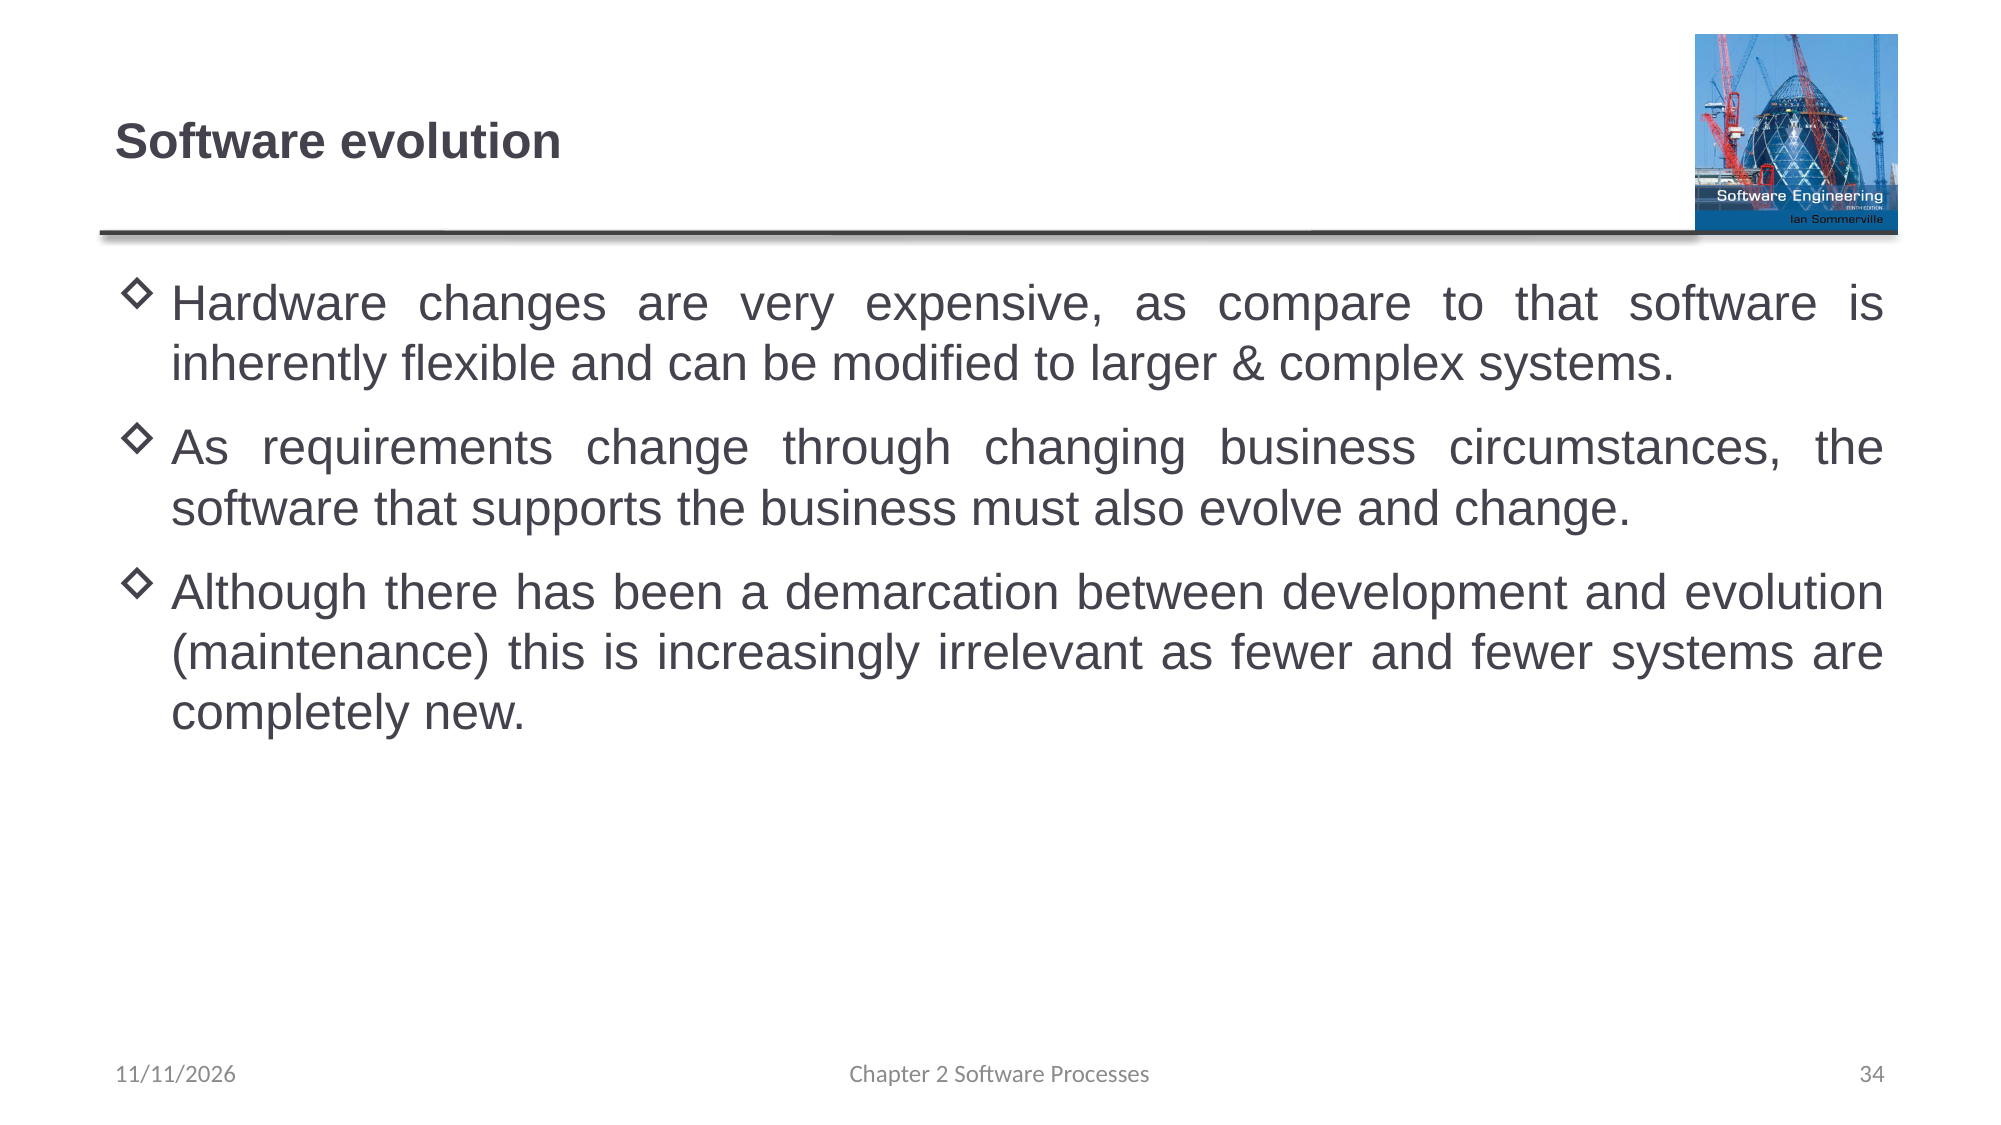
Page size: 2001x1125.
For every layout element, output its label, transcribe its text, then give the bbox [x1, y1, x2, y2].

slide_number 34 [1433, 1042, 1900, 1103]
list Hardware changes are very expensive, as compare to that software is inherently flexible and can be modified to larger & complex systems. As requirements change through changing business circumstances, the software that supports the business must also evolve and change. Although there has been a demarcation between development and evolution (maintenance) this is increasingly irrelevant as fewer and fewer systems are completely new. [99, 262, 1900, 1005]
title Software evolution [99, 44, 1696, 233]
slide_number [99, 1042, 567, 1103]
picture [1695, 34, 1898, 230]
footer Chapter 2 Software Processes [683, 1042, 1317, 1103]
